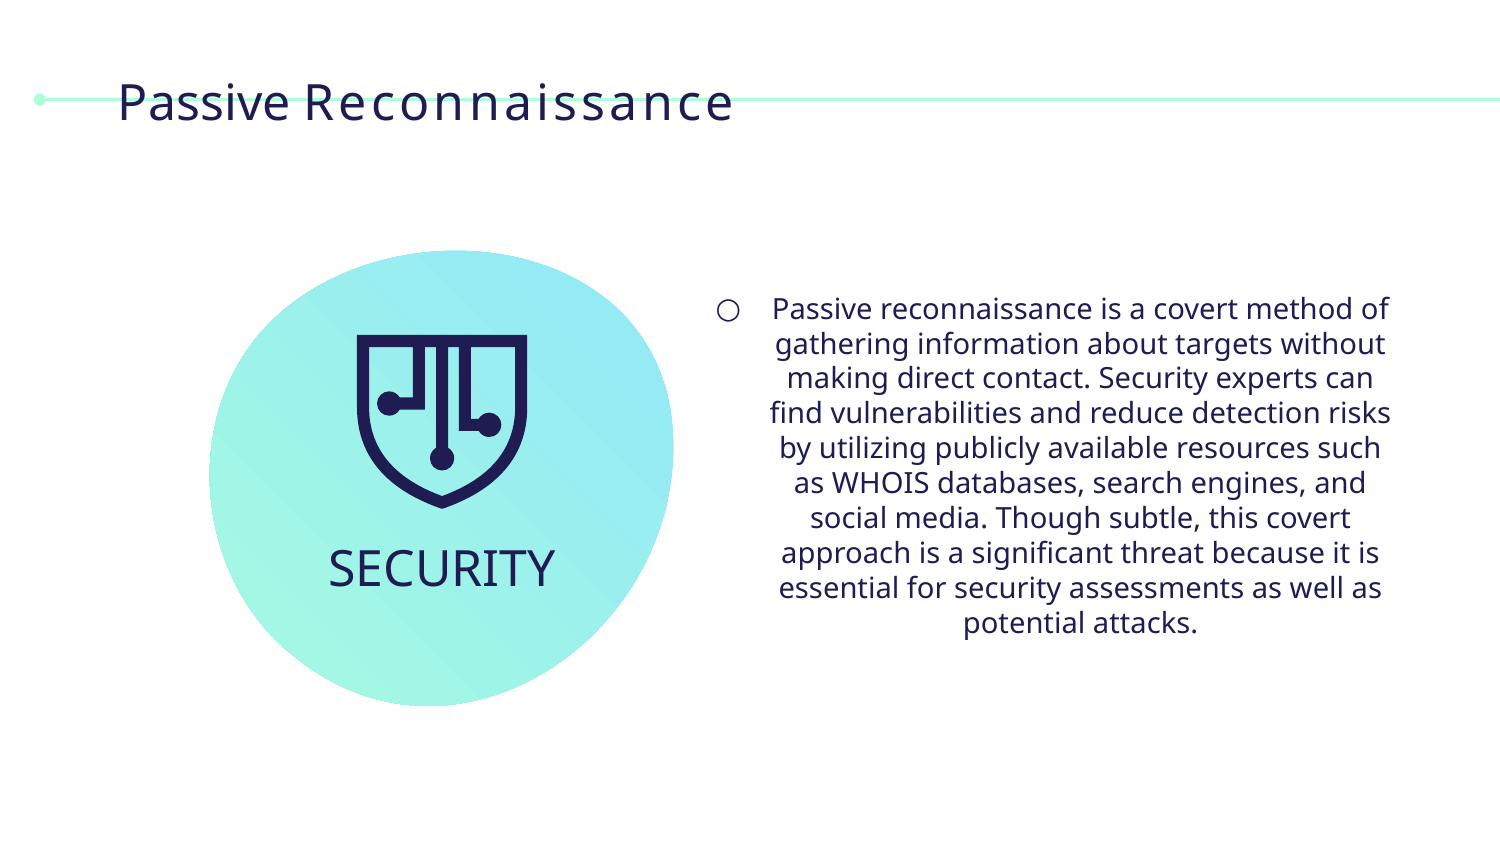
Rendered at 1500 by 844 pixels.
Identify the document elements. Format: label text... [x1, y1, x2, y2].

text_box [209, 250, 674, 706]
title Passive Reconnaissance [102, 55, 1101, 144]
title SECURITY [268, 521, 616, 611]
list Passive reconnaissance is a covert method of gathering information about targets without making direct contact. Security experts can find vulnerabilities and reduce detection risks by utilizing publicly available resources such as WHOIS databases, search engines, and social media. Though subtle, this covert approach is a significant threat because it is essential for security assessments as well as potential attacks. [603, 274, 1409, 569]
text_box [356, 334, 528, 509]
